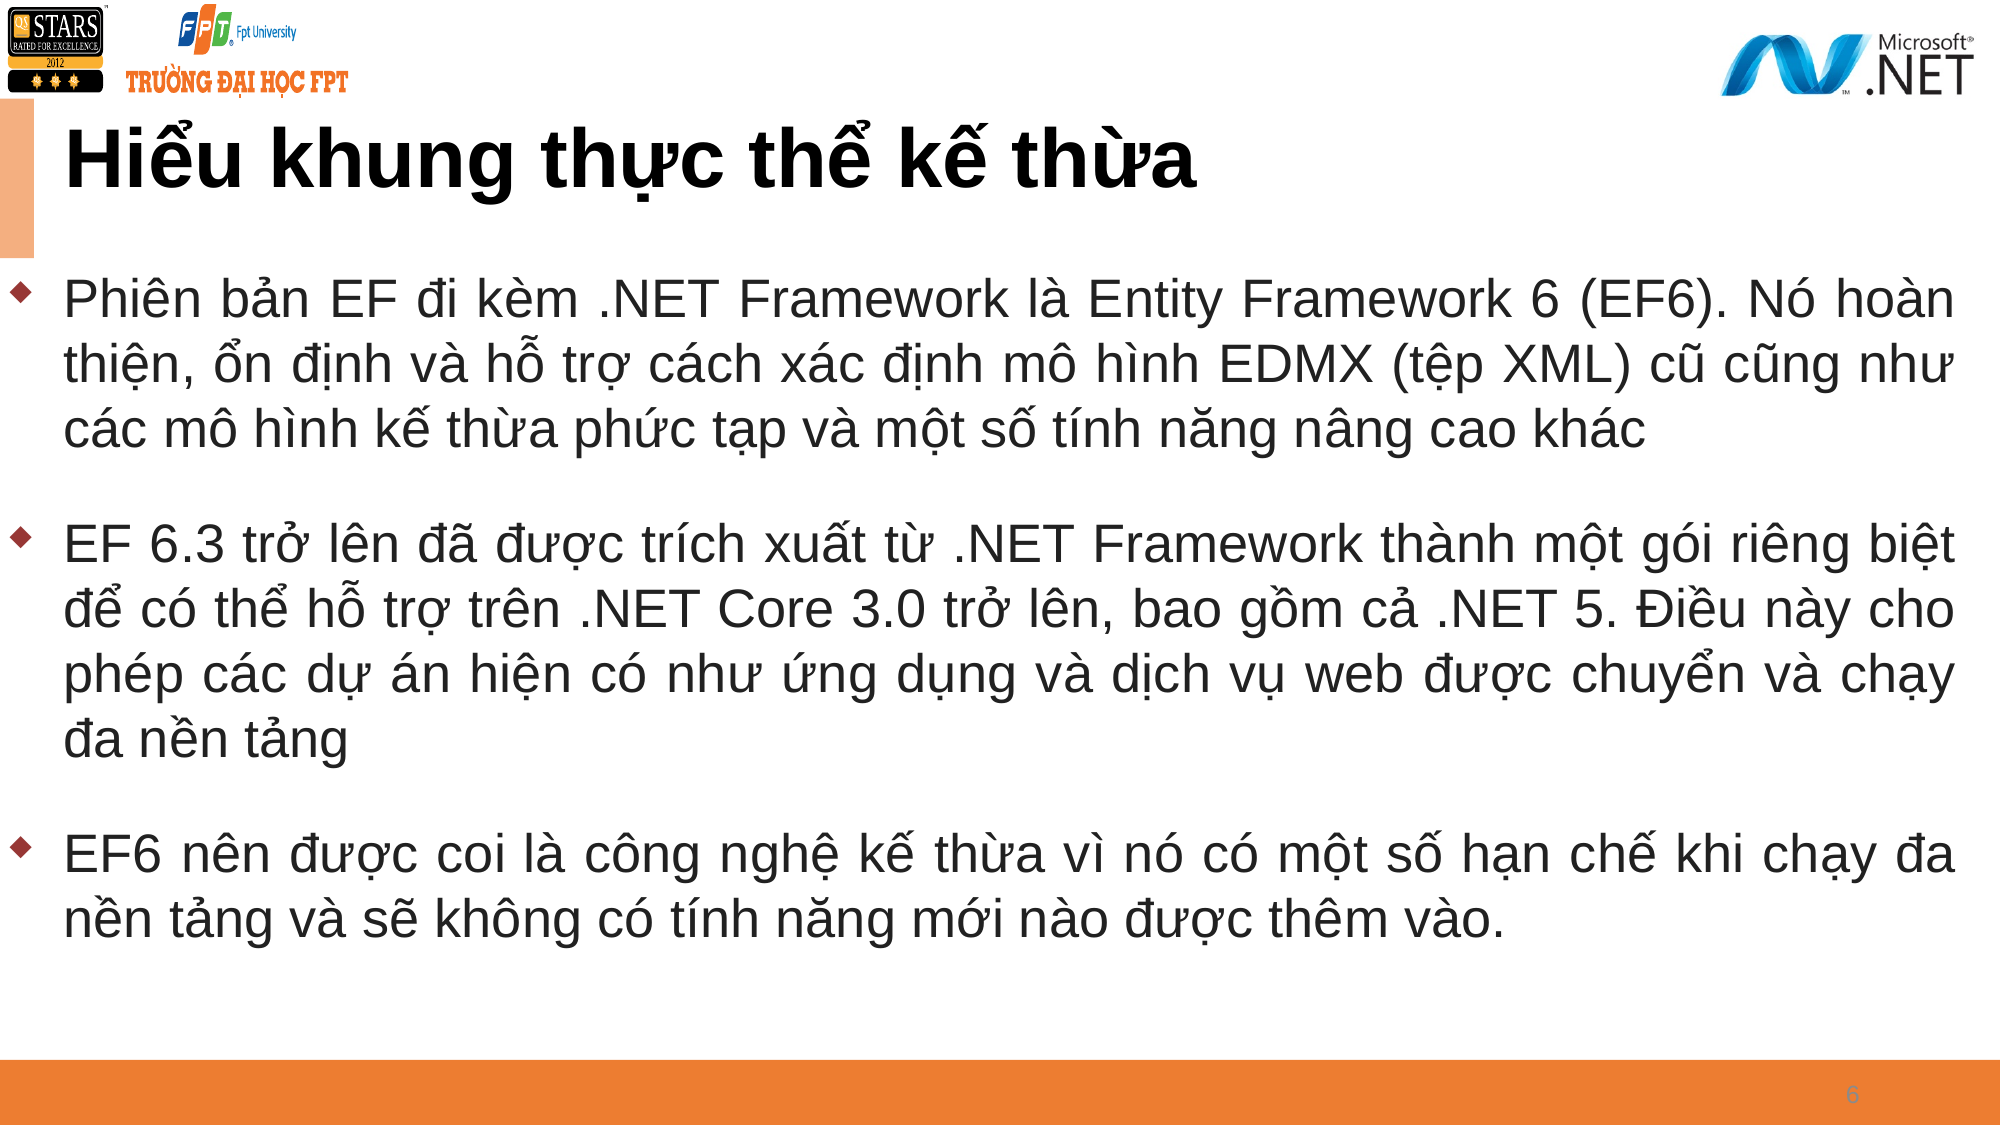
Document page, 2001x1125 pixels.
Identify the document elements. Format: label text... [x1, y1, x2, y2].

text_box Hiểu khung thực thể kế thừa [49, 108, 1747, 214]
text_box Phiên bản EF đi kèm .NET Framework là Entity Framework 6 (EF6). Nó hoàn thiện, ổn định và hỗ trợ cách xác định mô hình EDMX (tệp XML) cũ cũng như các mô hình kế thừa phức tạp và một số tính năng nâng cao khác EF 6.3 trở lên đã được trích xuất từ .NET Framework thành một gói riêng biệt để có thể hỗ trợ trên .NET Core 3.0 trở lên, bao gồm cả .NET 5. Điều này cho phép các dự án hiện có như ứng dụng và dịch vụ web được chuyển và chạy đa nền tảng EF6 nên được coi là công nghệ kế thừa vì nó có một số hạn chế khi chạy đa nền tảng và sẽ không có tính năng mới nào được thêm vào. [0, 256, 1974, 956]
slide_number 6 [1424, 1063, 1875, 1123]
picture [1685, 0, 2001, 129]
